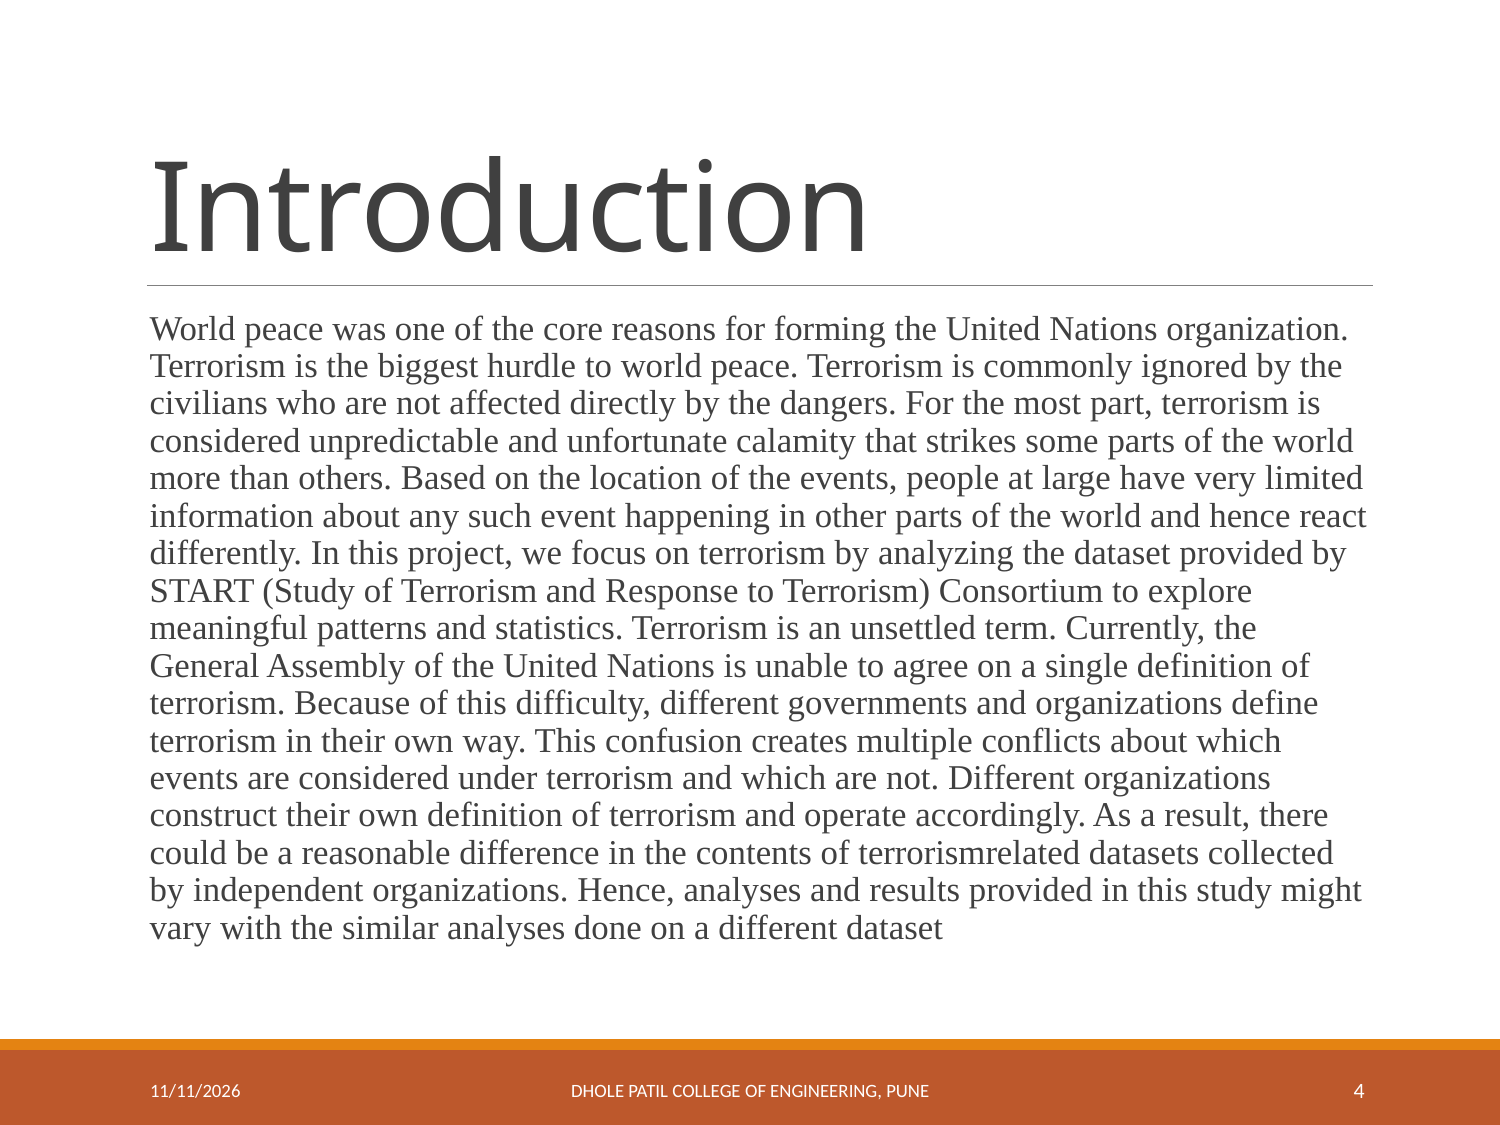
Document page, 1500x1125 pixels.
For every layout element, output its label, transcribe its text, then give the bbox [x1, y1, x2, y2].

title Introduction [135, 47, 1373, 285]
list World peace was one of the core reasons for forming the United Nations organization. Terrorism is the biggest hurdle to world peace. Terrorism is commonly ignored by the civilians who are not affected directly by the dangers. For the most part, terrorism is considered unpredictable and unfortunate calamity that strikes some parts of the world more than others. Based on the location of the events, people at large have very limited information about any such event happening in other parts of the world and hence react differently. In this project, we focus on terrorism by analyzing the dataset provided by START (Study of Terrorism and Response to Terrorism) Consortium to explore meaningful patterns and statistics. Terrorism is an unsettled term. Currently, the General Assembly of the United Nations is unable to agree on a single definition of terrorism. Because of this difficulty, different governments and organizations define terrorism in their own way. This confusion creates multiple conflicts about which events are considered under terrorism and which are not. Different organizations construct their own definition of terrorism and operate accordingly. As a result, there could be a reasonable difference in the contents of terrorismrelated datasets collected by independent organizations. Hence, analyses and results provided in this study might vary with the similar analyses done on a different dataset [135, 302, 1373, 963]
footer Dhole Patil College of Engineering, Pune [453, 1059, 1047, 1120]
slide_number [135, 1059, 440, 1120]
slide_number 4 [1218, 1059, 1380, 1120]
